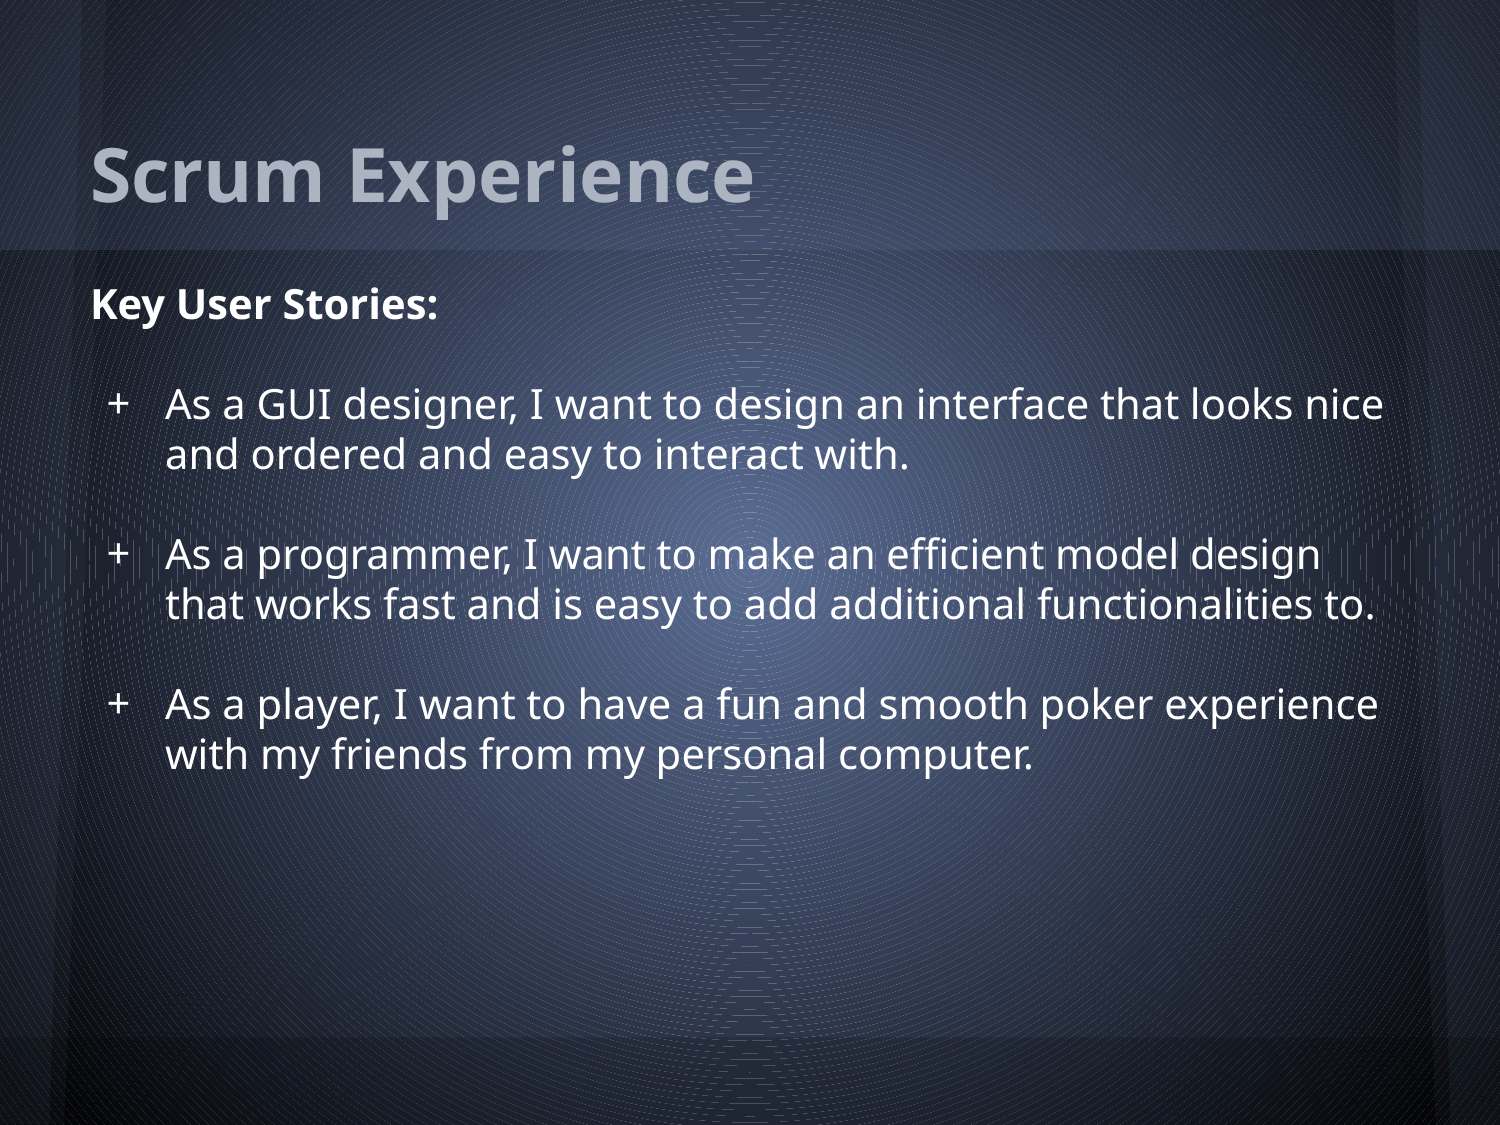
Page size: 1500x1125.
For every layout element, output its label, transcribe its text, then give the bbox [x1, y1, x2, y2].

list Key User Stories: As a GUI designer, I want to design an interface that looks nice and ordered and easy to interact with. As a programmer, I want to make an efficient model design that works fast and is easy to add additional functionalities to. As a player, I want to have a fun and smooth poker experience with my friends from my personal computer. [75, 262, 1425, 1078]
title Scrum Experience [75, 45, 1425, 233]
